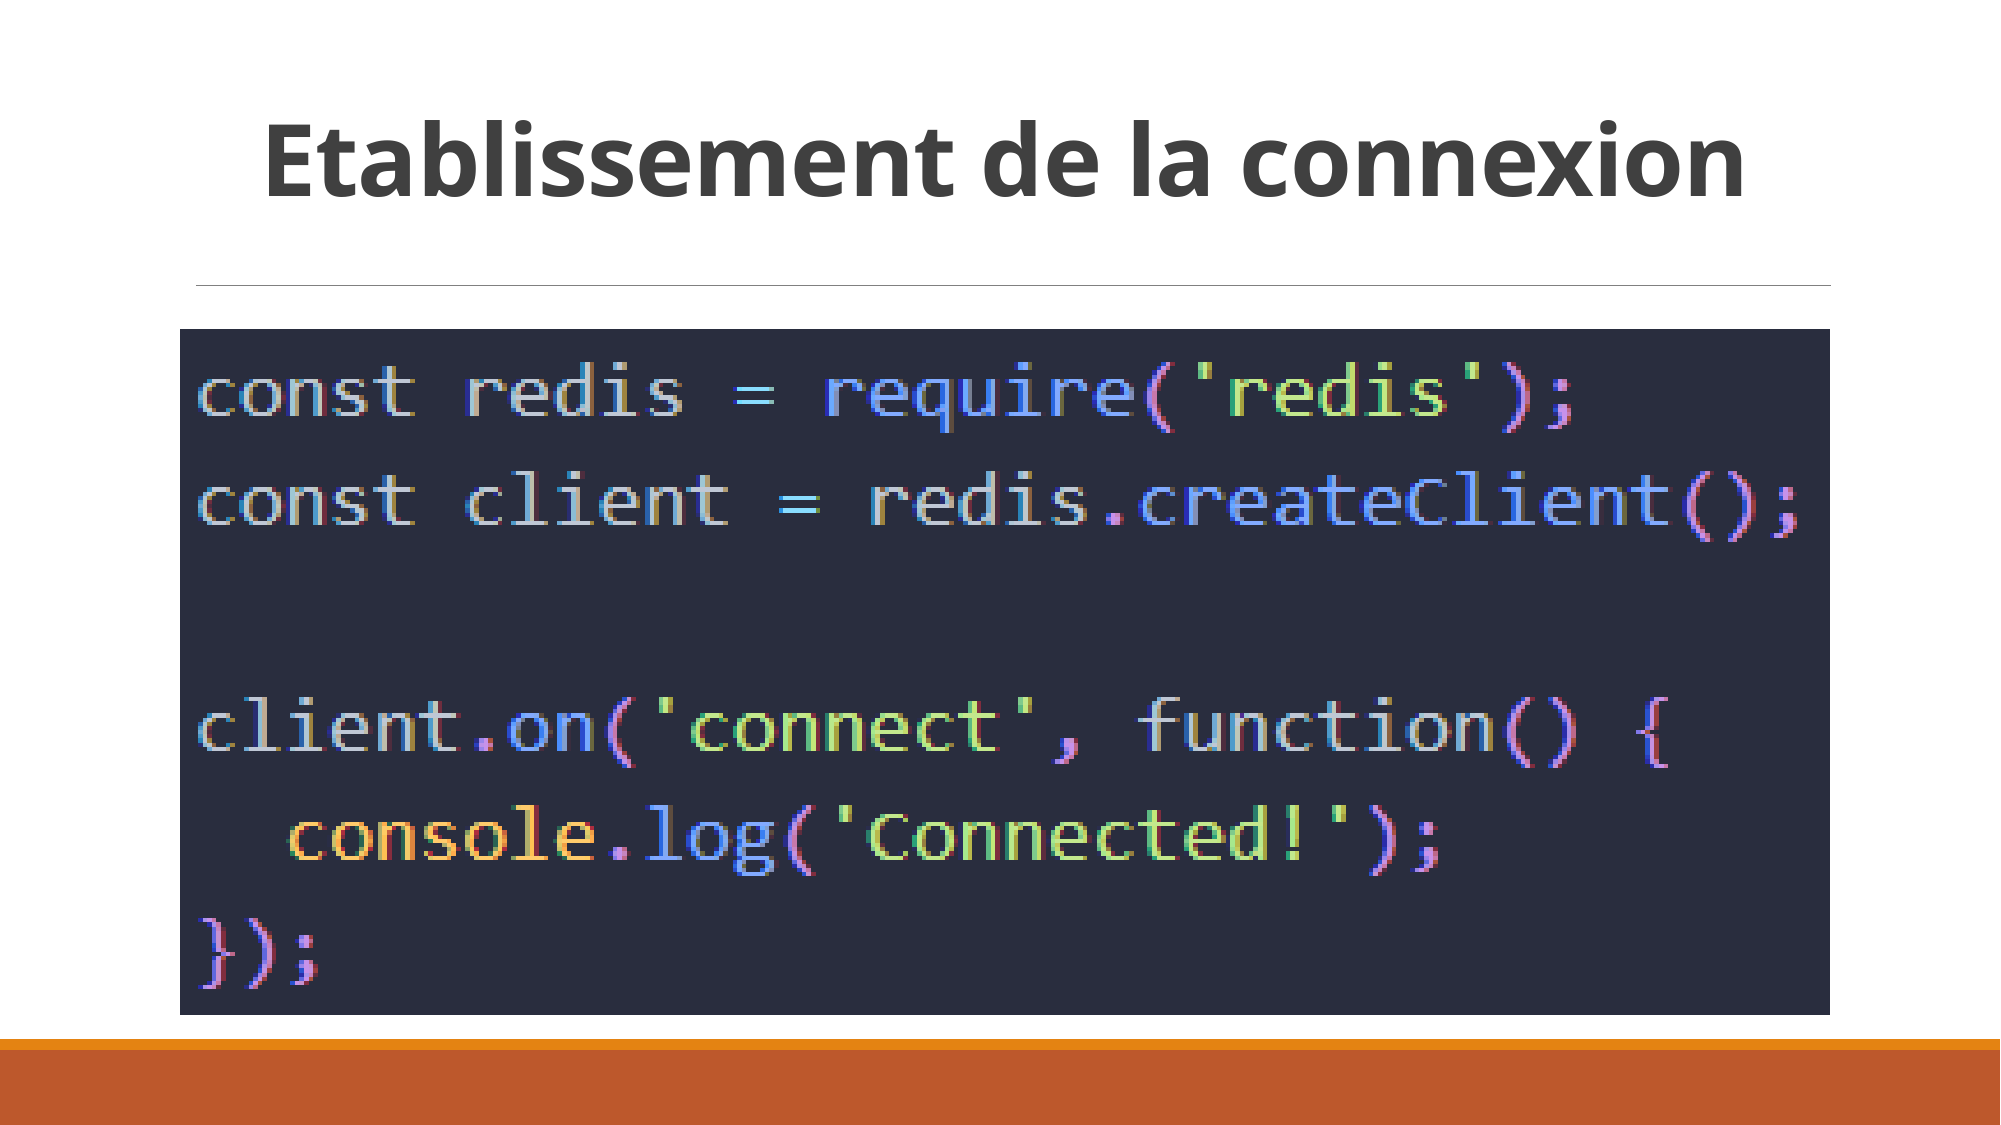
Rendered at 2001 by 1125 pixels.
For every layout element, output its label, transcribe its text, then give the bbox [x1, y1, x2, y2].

title Etablissement de la connexion [180, 47, 1830, 285]
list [179, 328, 1831, 1015]
